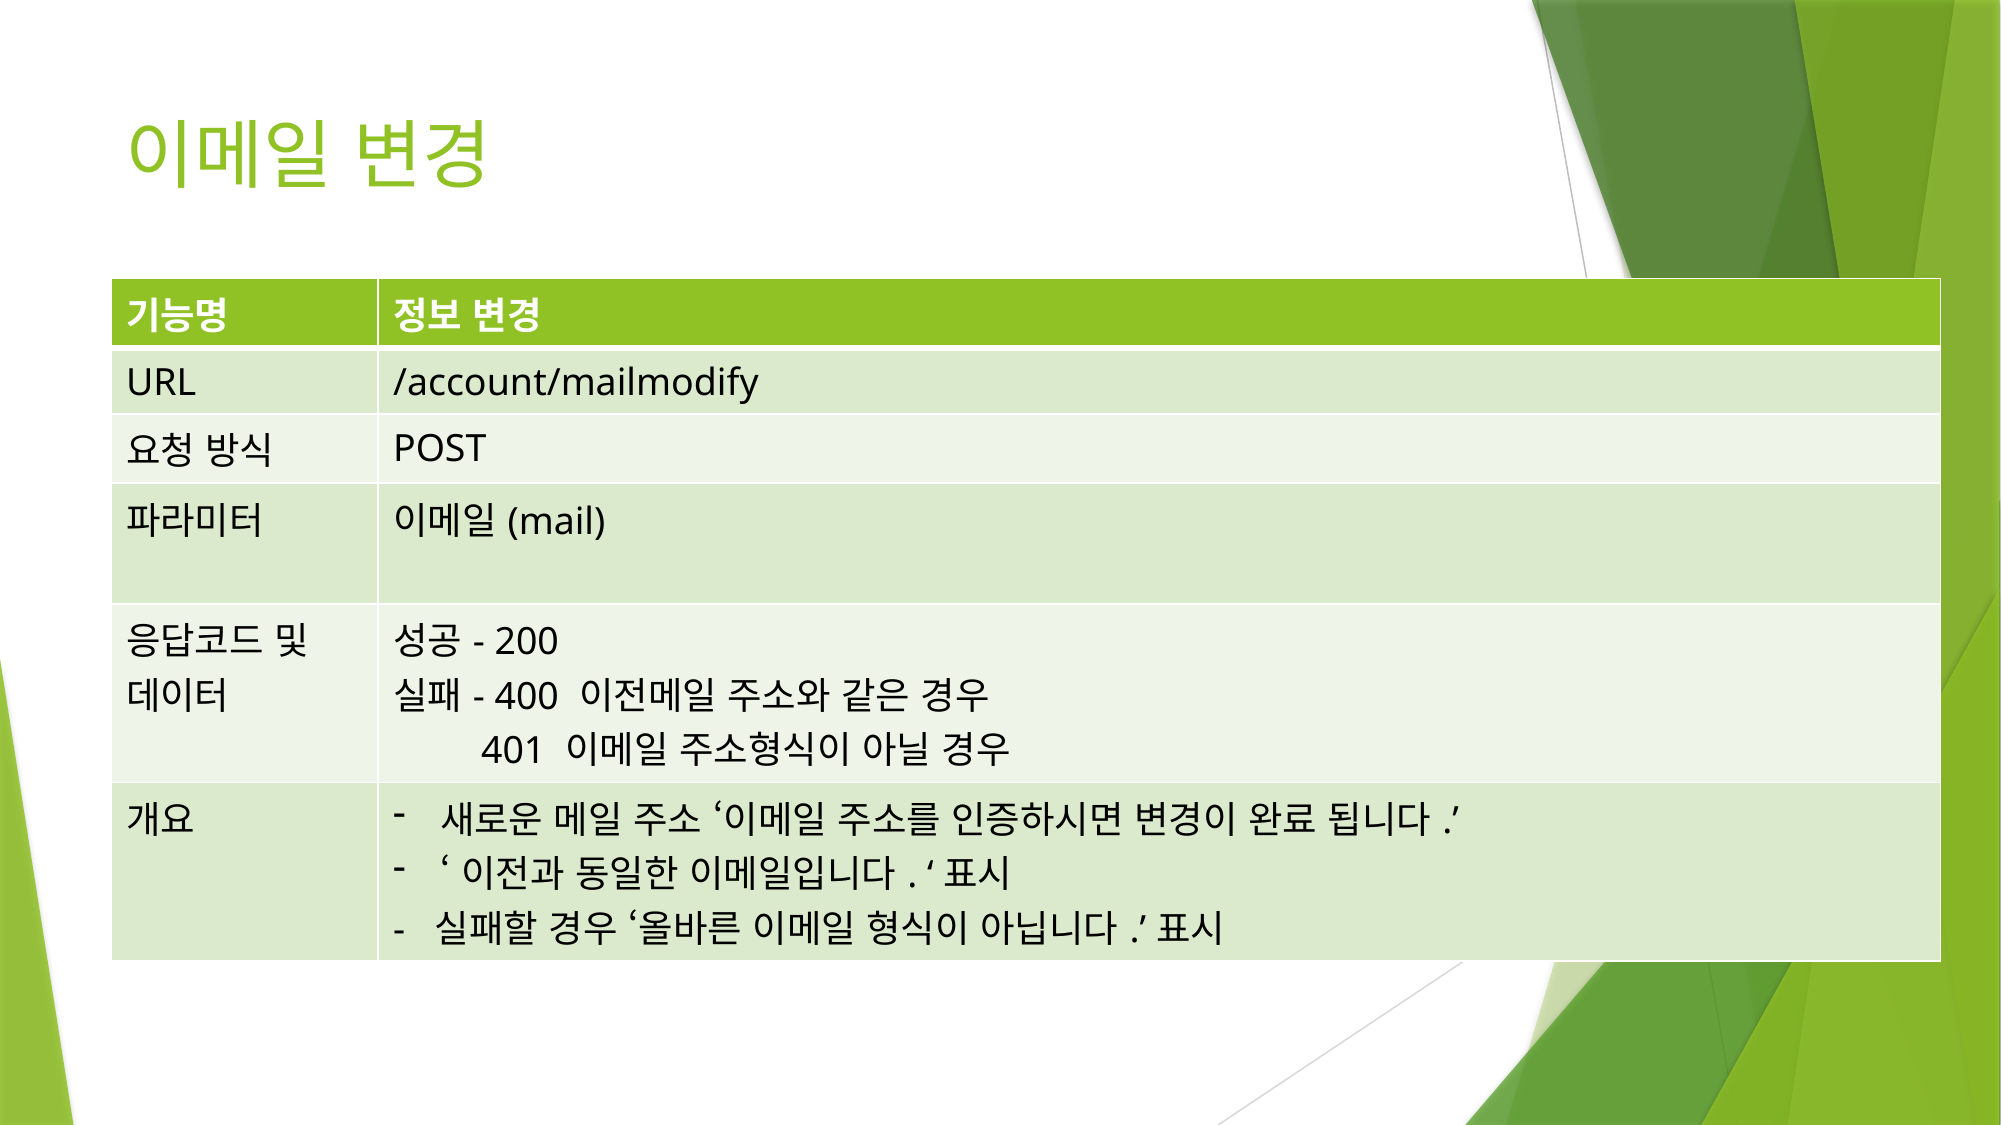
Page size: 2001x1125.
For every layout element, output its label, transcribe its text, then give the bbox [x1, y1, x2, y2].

table_cell /account/mailmodify [379, 351, 1940, 413]
table_cell 이메일(mail) [379, 484, 1940, 603]
table_cell 응답코드 및 데이터 [112, 605, 377, 782]
table_cell 요청 방식 [112, 415, 377, 482]
table_cell 개요 [112, 783, 377, 960]
table_header 기능명 [112, 279, 377, 345]
table_header 정보 변경 [379, 279, 1940, 345]
table_cell URL [112, 351, 377, 413]
table_cell 파라미터 [112, 484, 377, 603]
table_cell POST [379, 415, 1940, 482]
table_cell 성공- 200 실패- 400 이전메일 주소와 같은 경우 401 이메일 주소형식이 아닐 경우 [379, 605, 1940, 782]
table_cell 새로운 메일 주소 ‘이메일 주소를 인증하시면 변경이 완료 됩니다.’ ‘이전과 동일한 이메일입니다. ‘표시 - 실패할 경우 ‘올바른 이메일 형식이 아닙니다.’표시 [379, 783, 1940, 960]
text_box 이메일 변경 [111, 99, 1522, 216]
